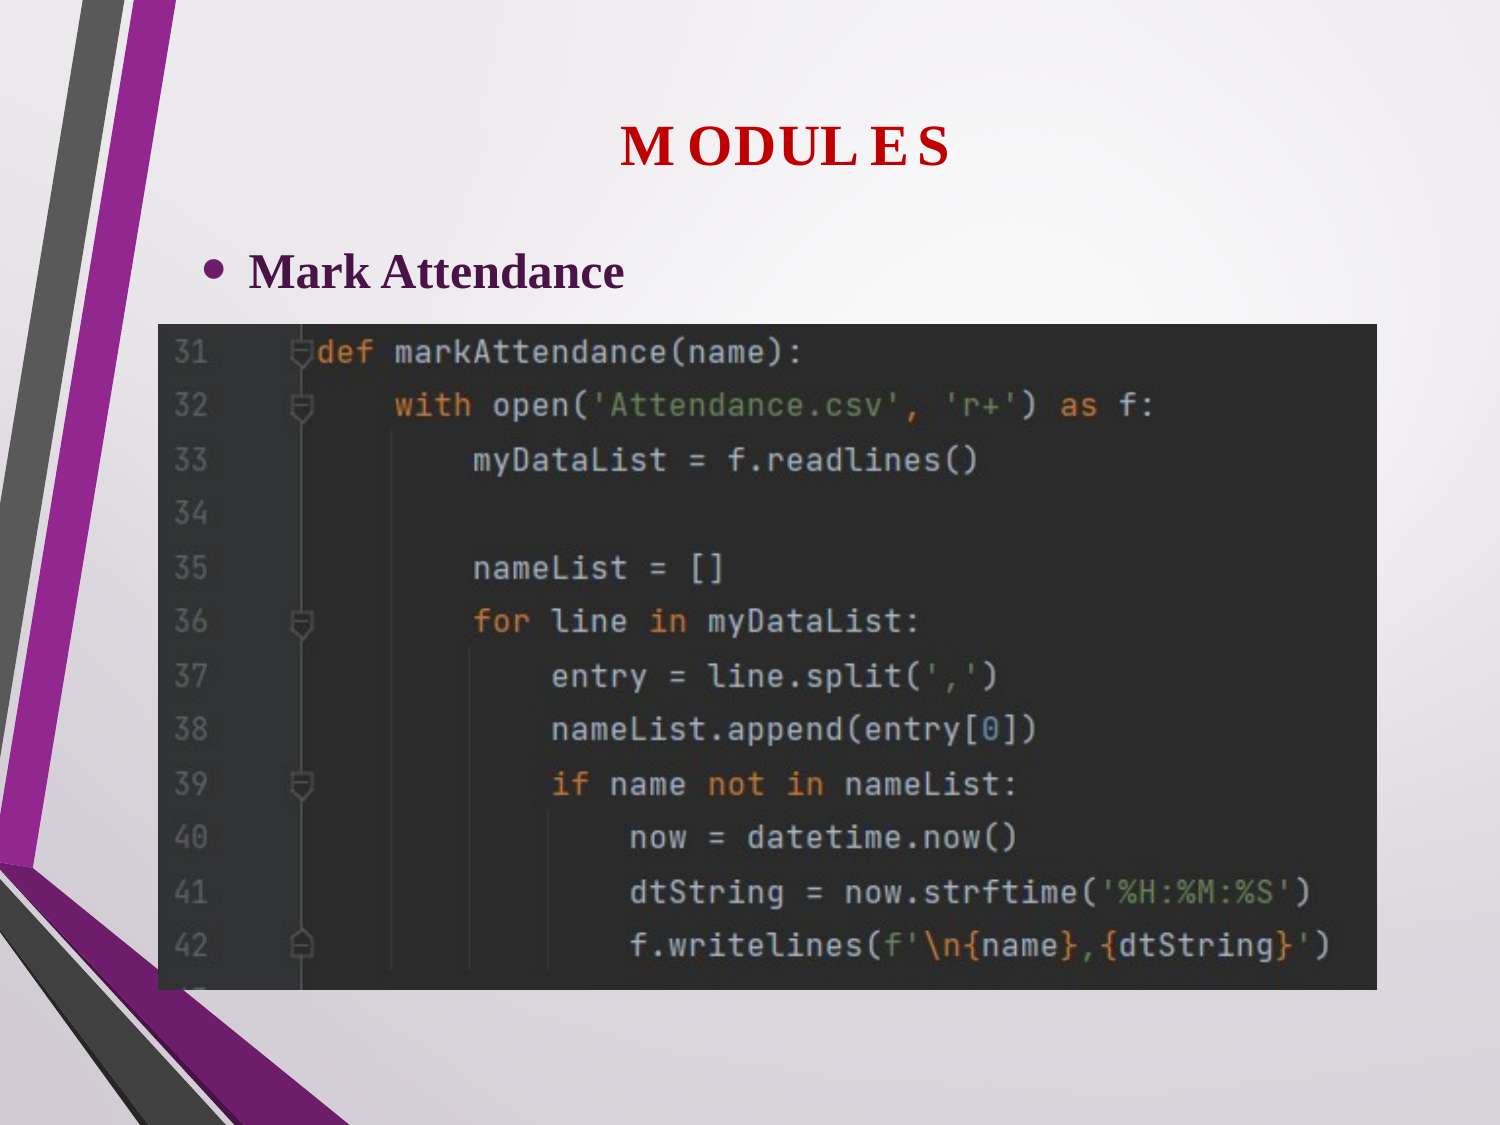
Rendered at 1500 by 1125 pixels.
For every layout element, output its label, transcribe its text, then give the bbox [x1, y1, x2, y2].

title MODULES [158, 24, 1422, 350]
list Mark Attendance [186, 187, 1394, 350]
picture [157, 324, 1377, 991]
